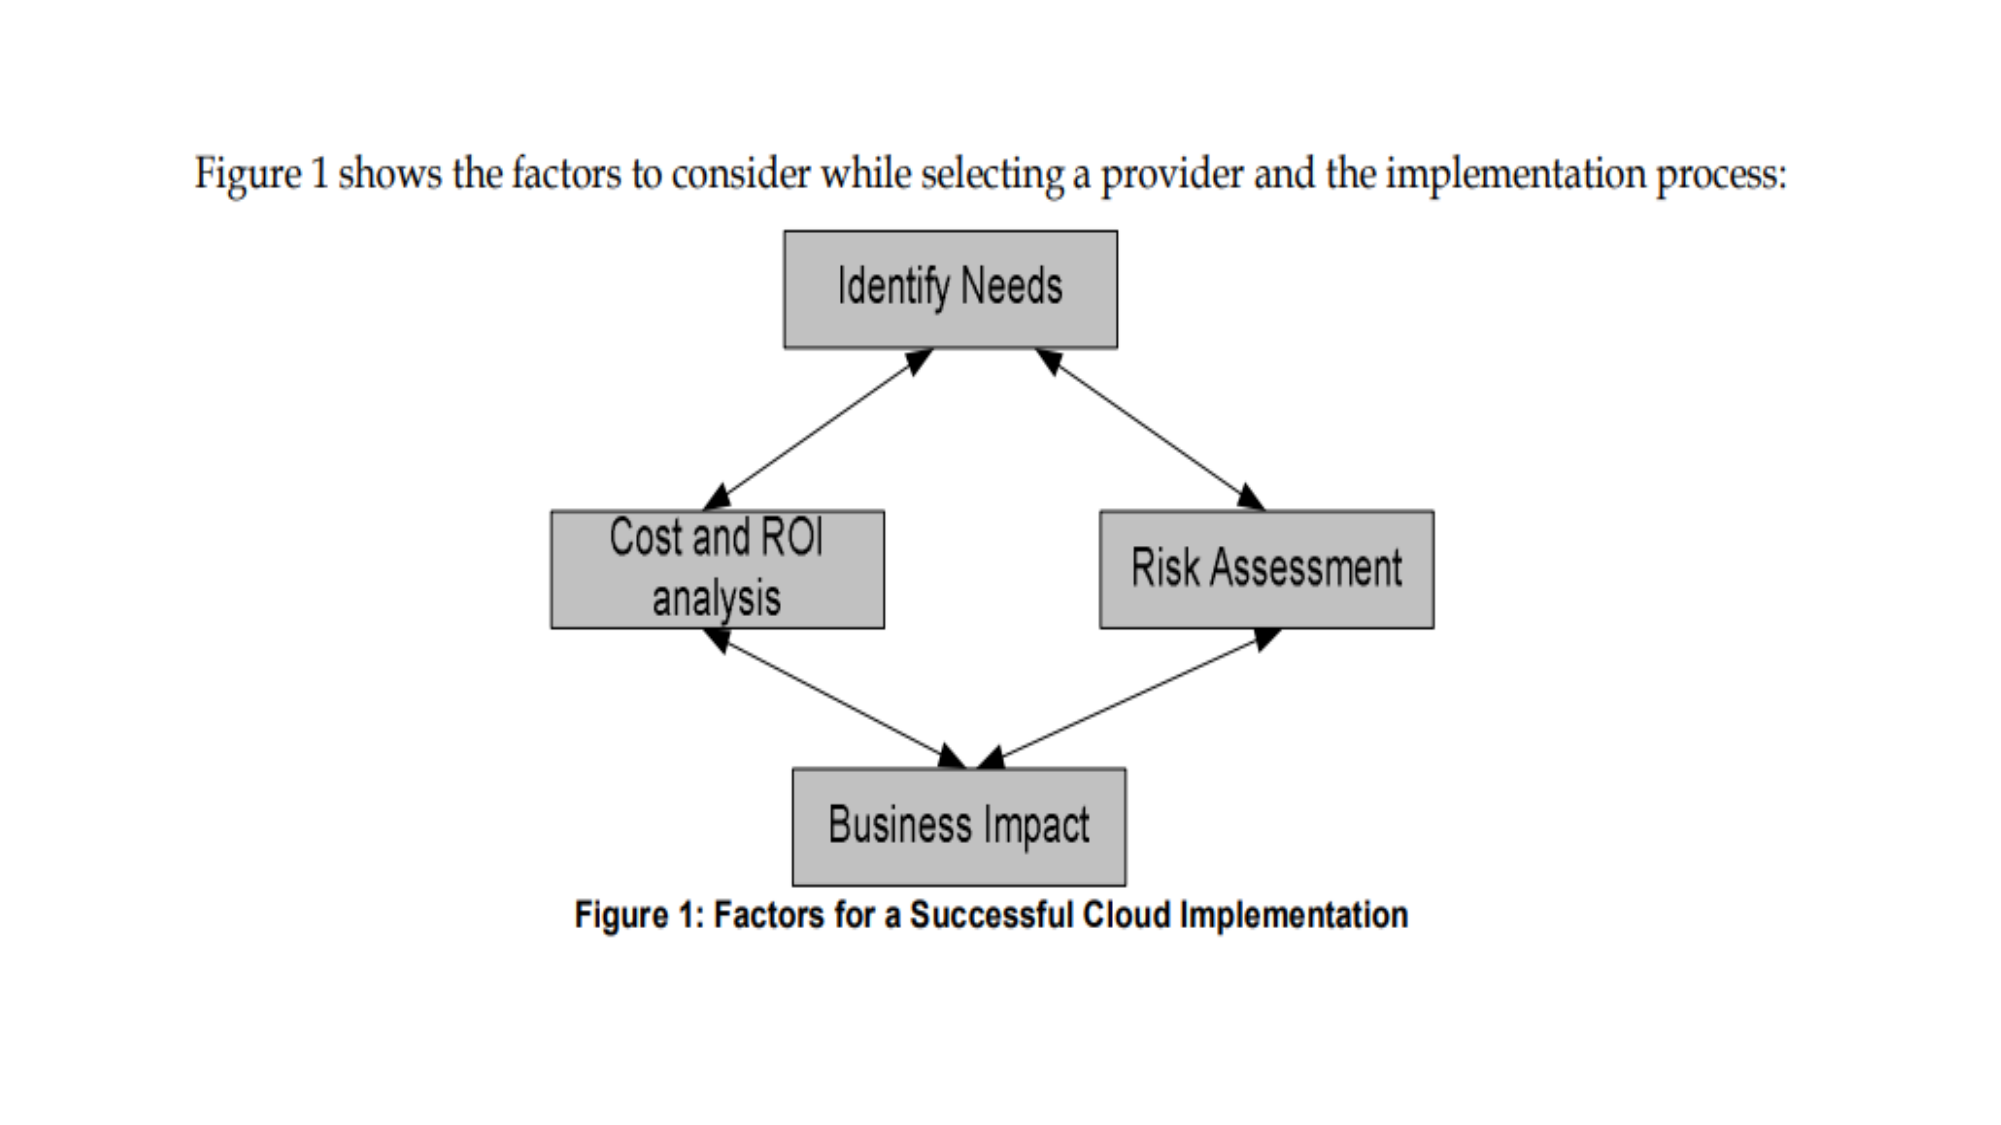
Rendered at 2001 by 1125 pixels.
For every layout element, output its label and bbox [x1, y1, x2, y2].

picture [163, 129, 1855, 980]
